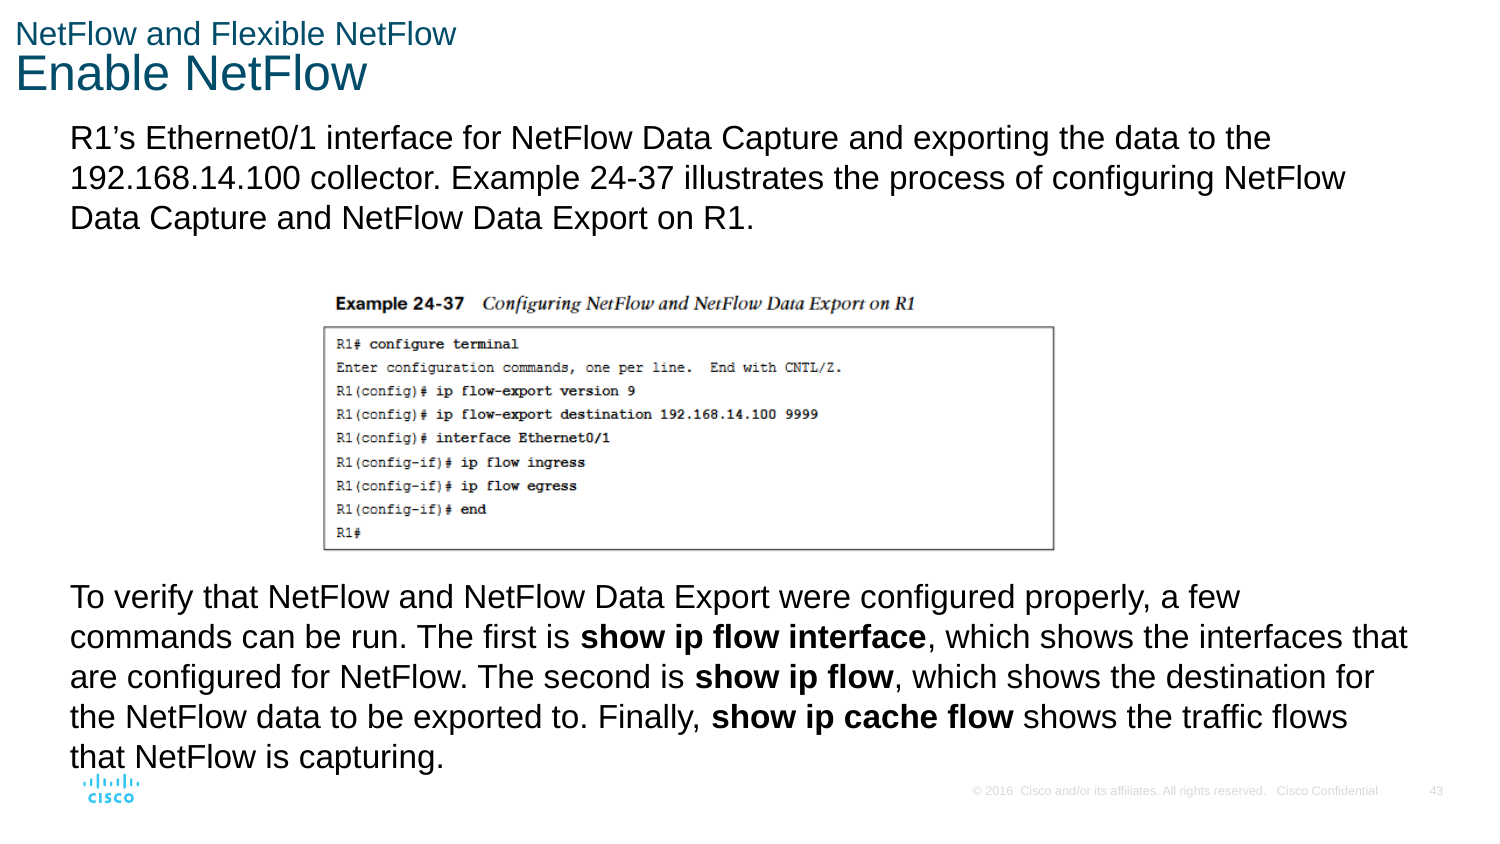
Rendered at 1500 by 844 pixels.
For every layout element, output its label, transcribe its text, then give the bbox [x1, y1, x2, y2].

text_box R1’s Ethernet0/1 interface for NetFlow Data Capture and exporting the data to the 192.168.14.100 collector. Example 24-37 illustrates the process of configuring NetFlow Data Capture and NetFlow Data Export on R1. [55, 108, 1425, 240]
title NetFlow and Flexible NetFlow Enable NetFlow [0, 0, 1369, 121]
text_box To verify that NetFlow and NetFlow Data Export were configured properly, a few commands can be run. The first is show ip flow interface, which shows the interfaces that are configured for NetFlow. The second is show ip flow, which shows the destination for the NetFlow data to be exported to. Finally, show ip cache flow shows the traffic flows that NetFlow is capturing. [55, 568, 1425, 783]
picture [307, 290, 1061, 556]
